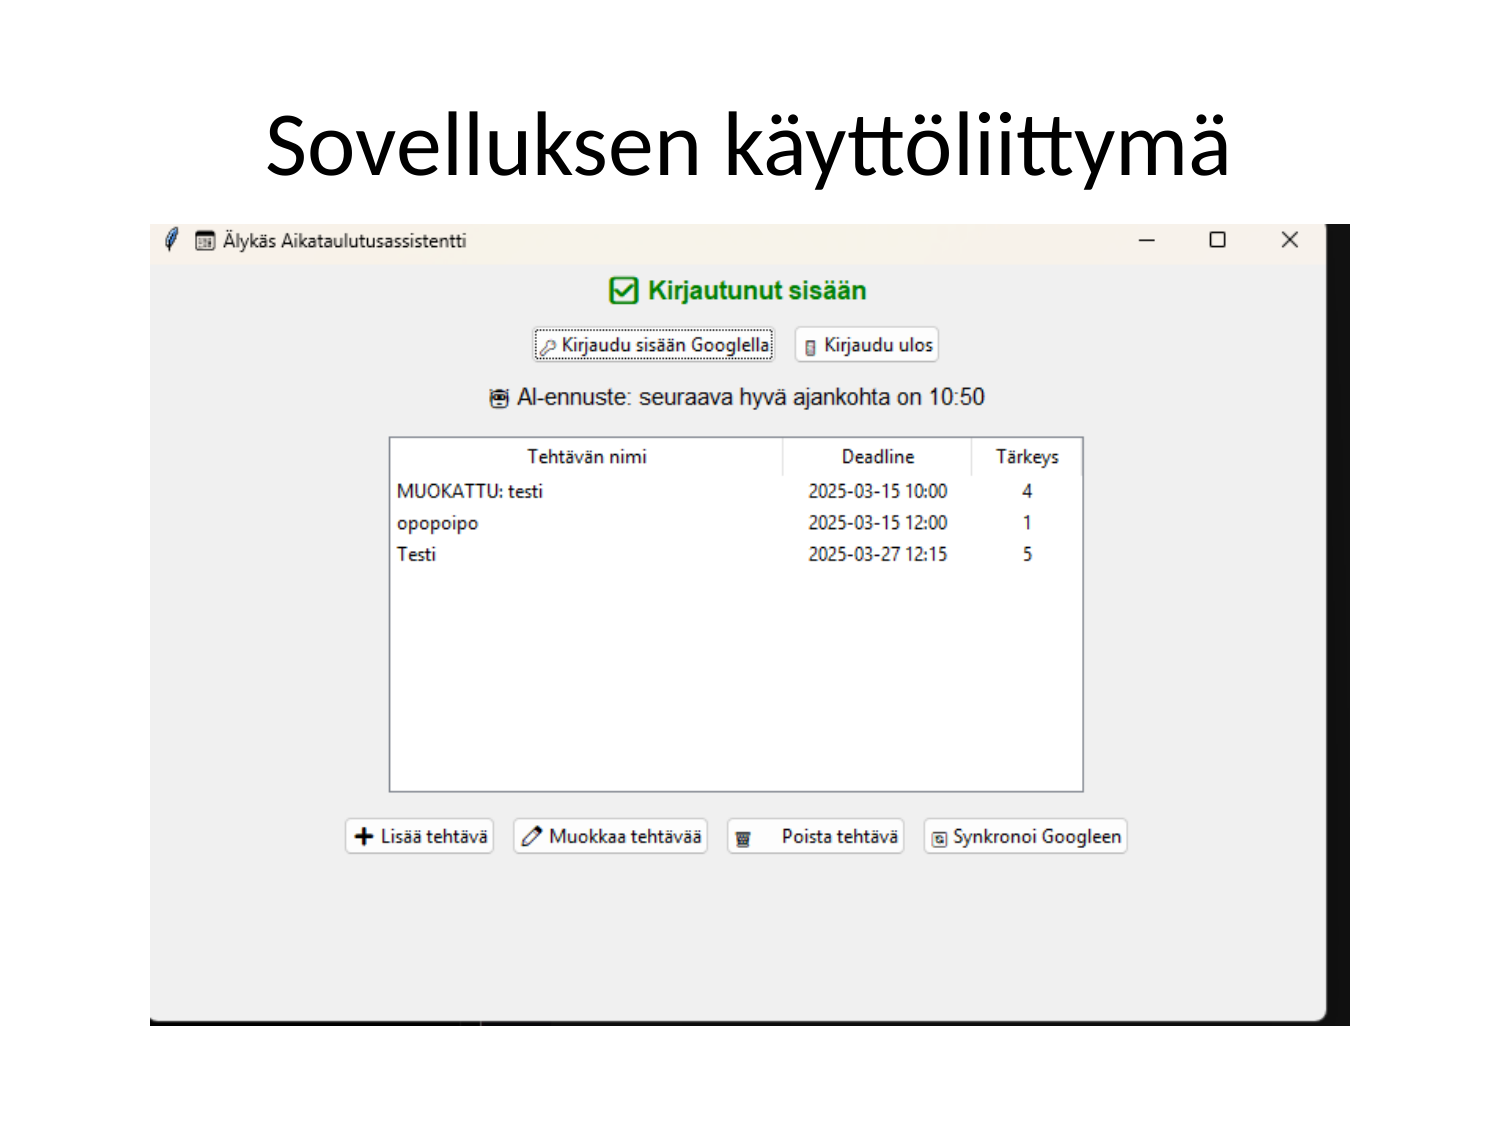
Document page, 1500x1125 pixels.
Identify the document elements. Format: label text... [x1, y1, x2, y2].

title Sovelluksen käyttöliittymä [75, 45, 1425, 233]
picture [149, 224, 1351, 1026]
